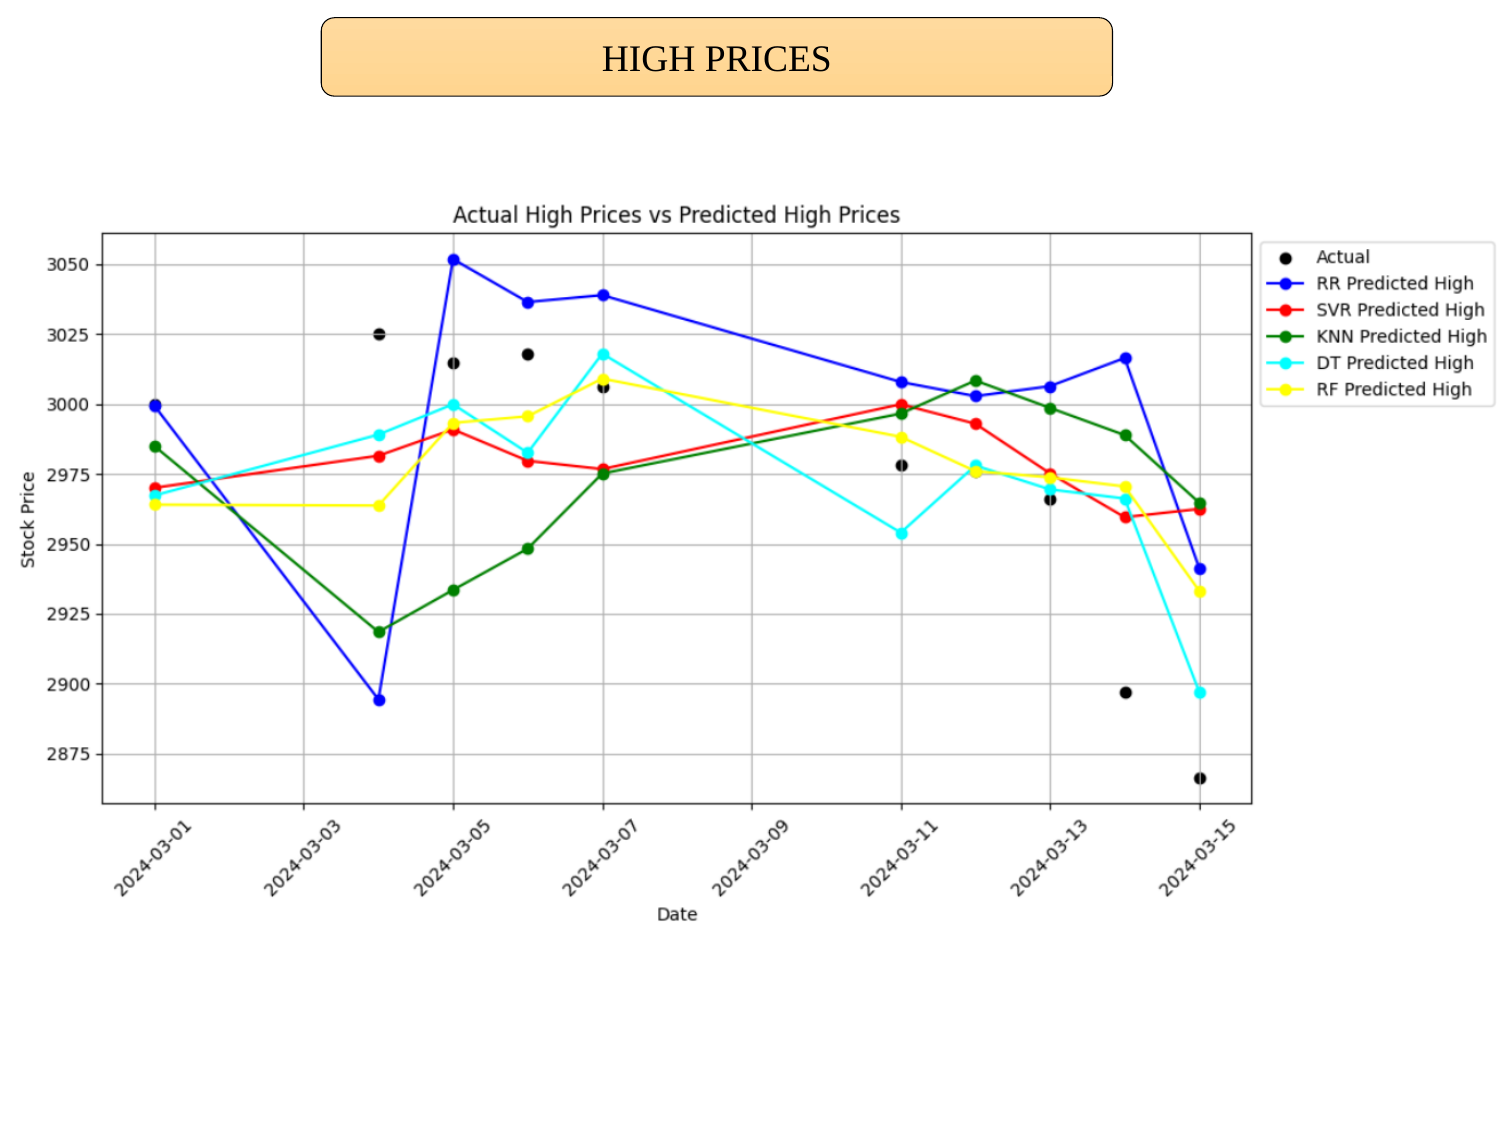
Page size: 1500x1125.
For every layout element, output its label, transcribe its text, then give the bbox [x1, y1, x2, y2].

picture [0, 187, 1500, 938]
text_box HIGH PRICES [320, 17, 1114, 97]
